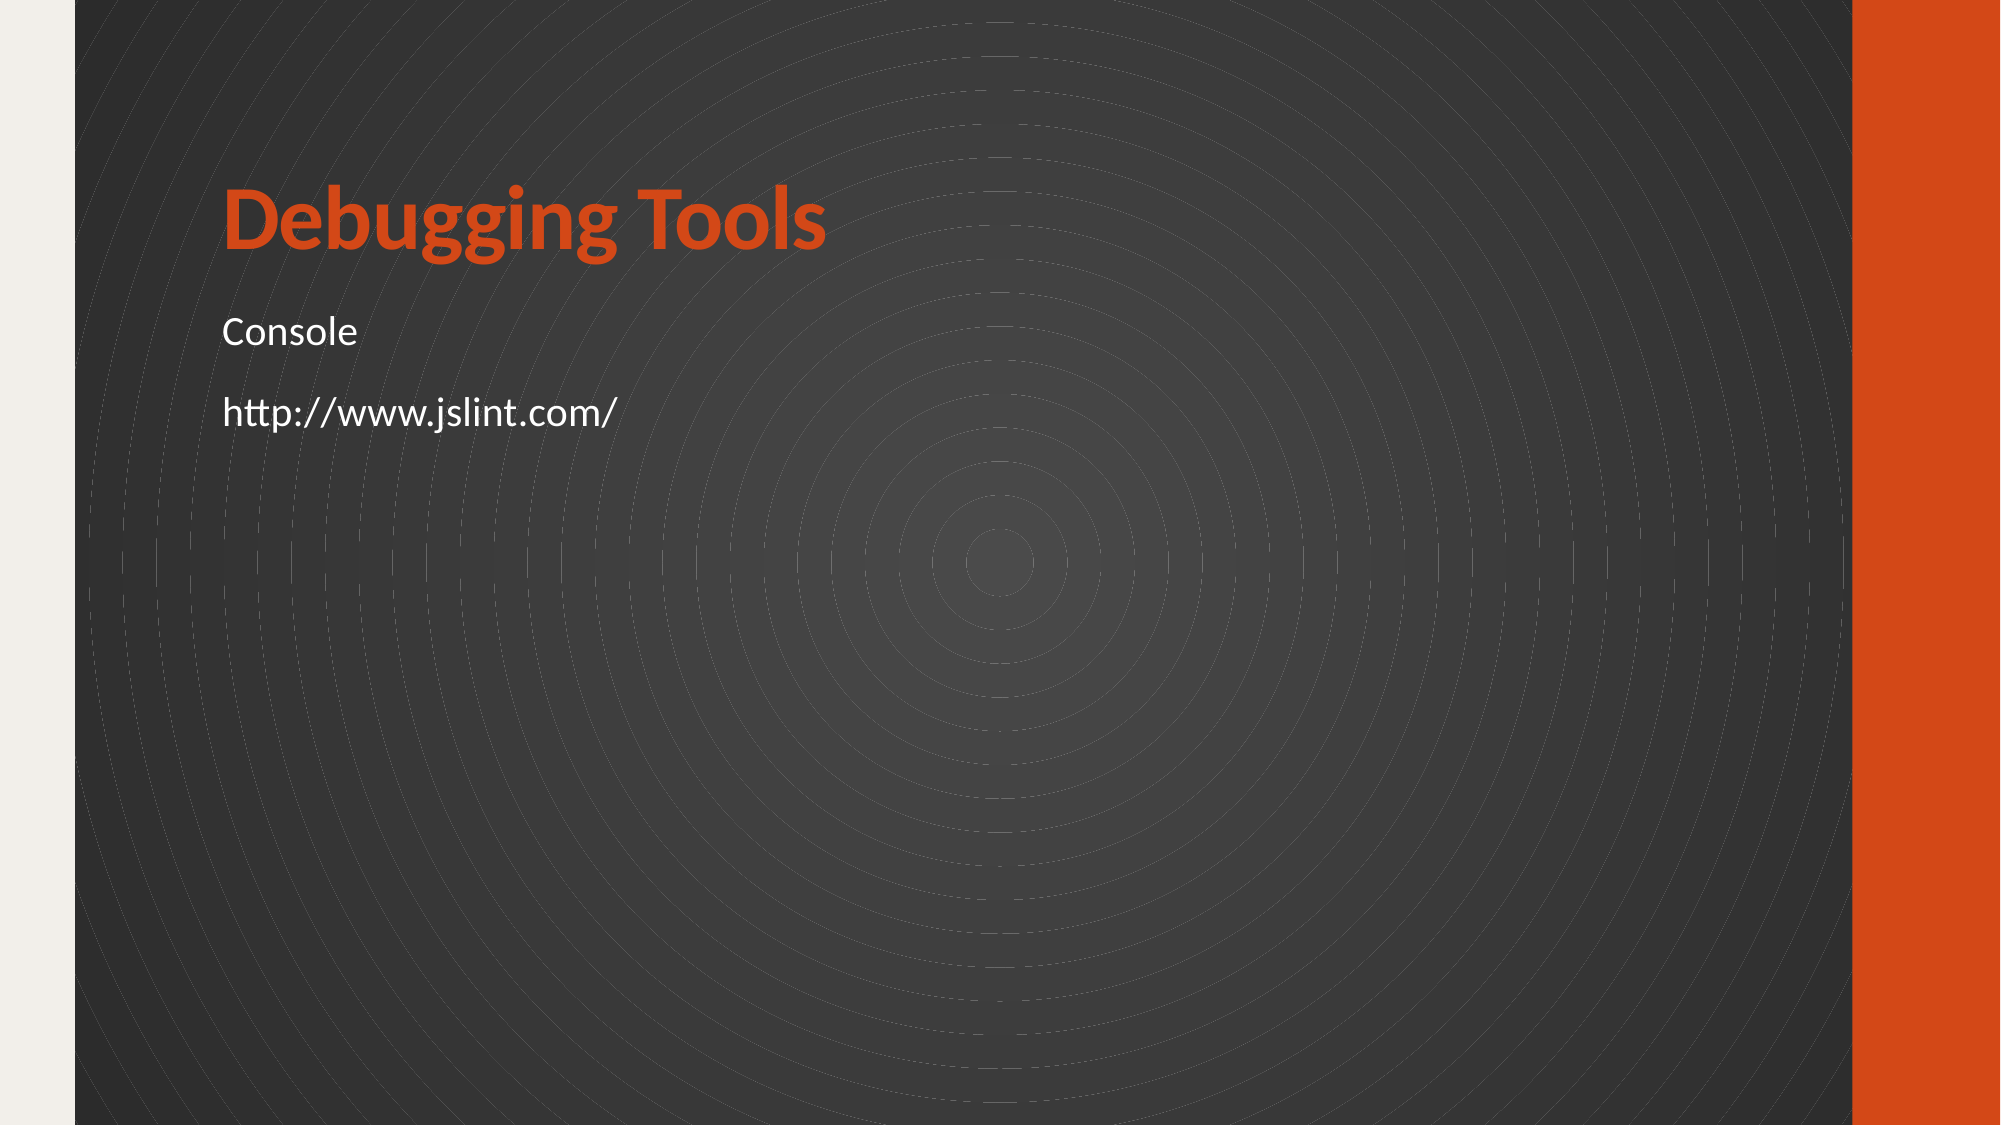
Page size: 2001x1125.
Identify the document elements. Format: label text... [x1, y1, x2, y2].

title Debugging Tools [206, 48, 1797, 278]
list Console http://www.jslint.com/ [206, 299, 1617, 1014]
